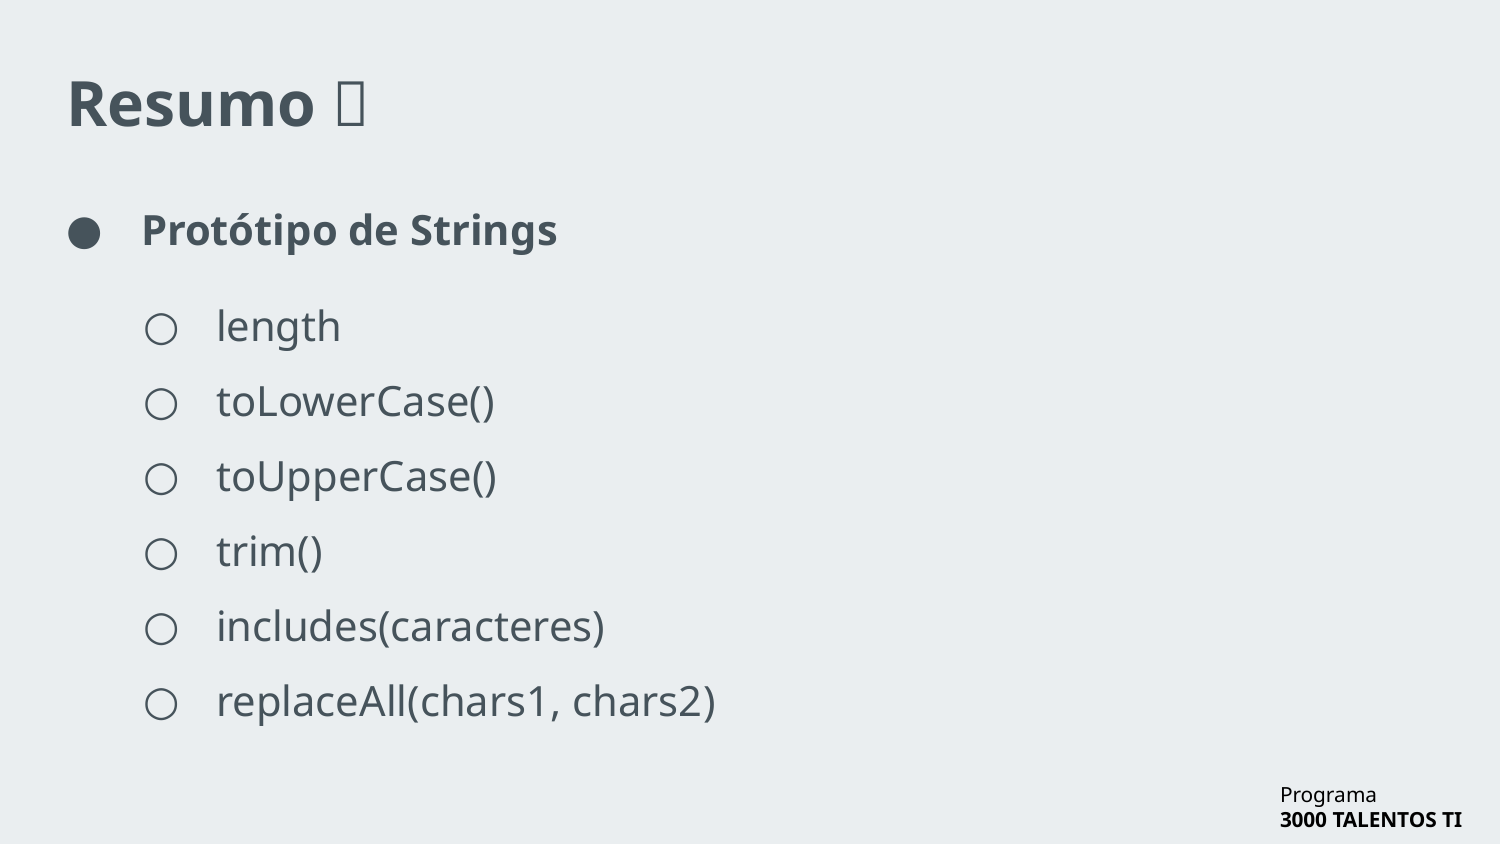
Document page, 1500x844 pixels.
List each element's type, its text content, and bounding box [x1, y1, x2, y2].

title Resumo 📓 [51, 20, 1336, 182]
subtitle Protótipo de Strings length toLowerCase() toUpperCase() trim() includes(caracteres) replaceAll(chars1, chars2) [51, 182, 1336, 778]
